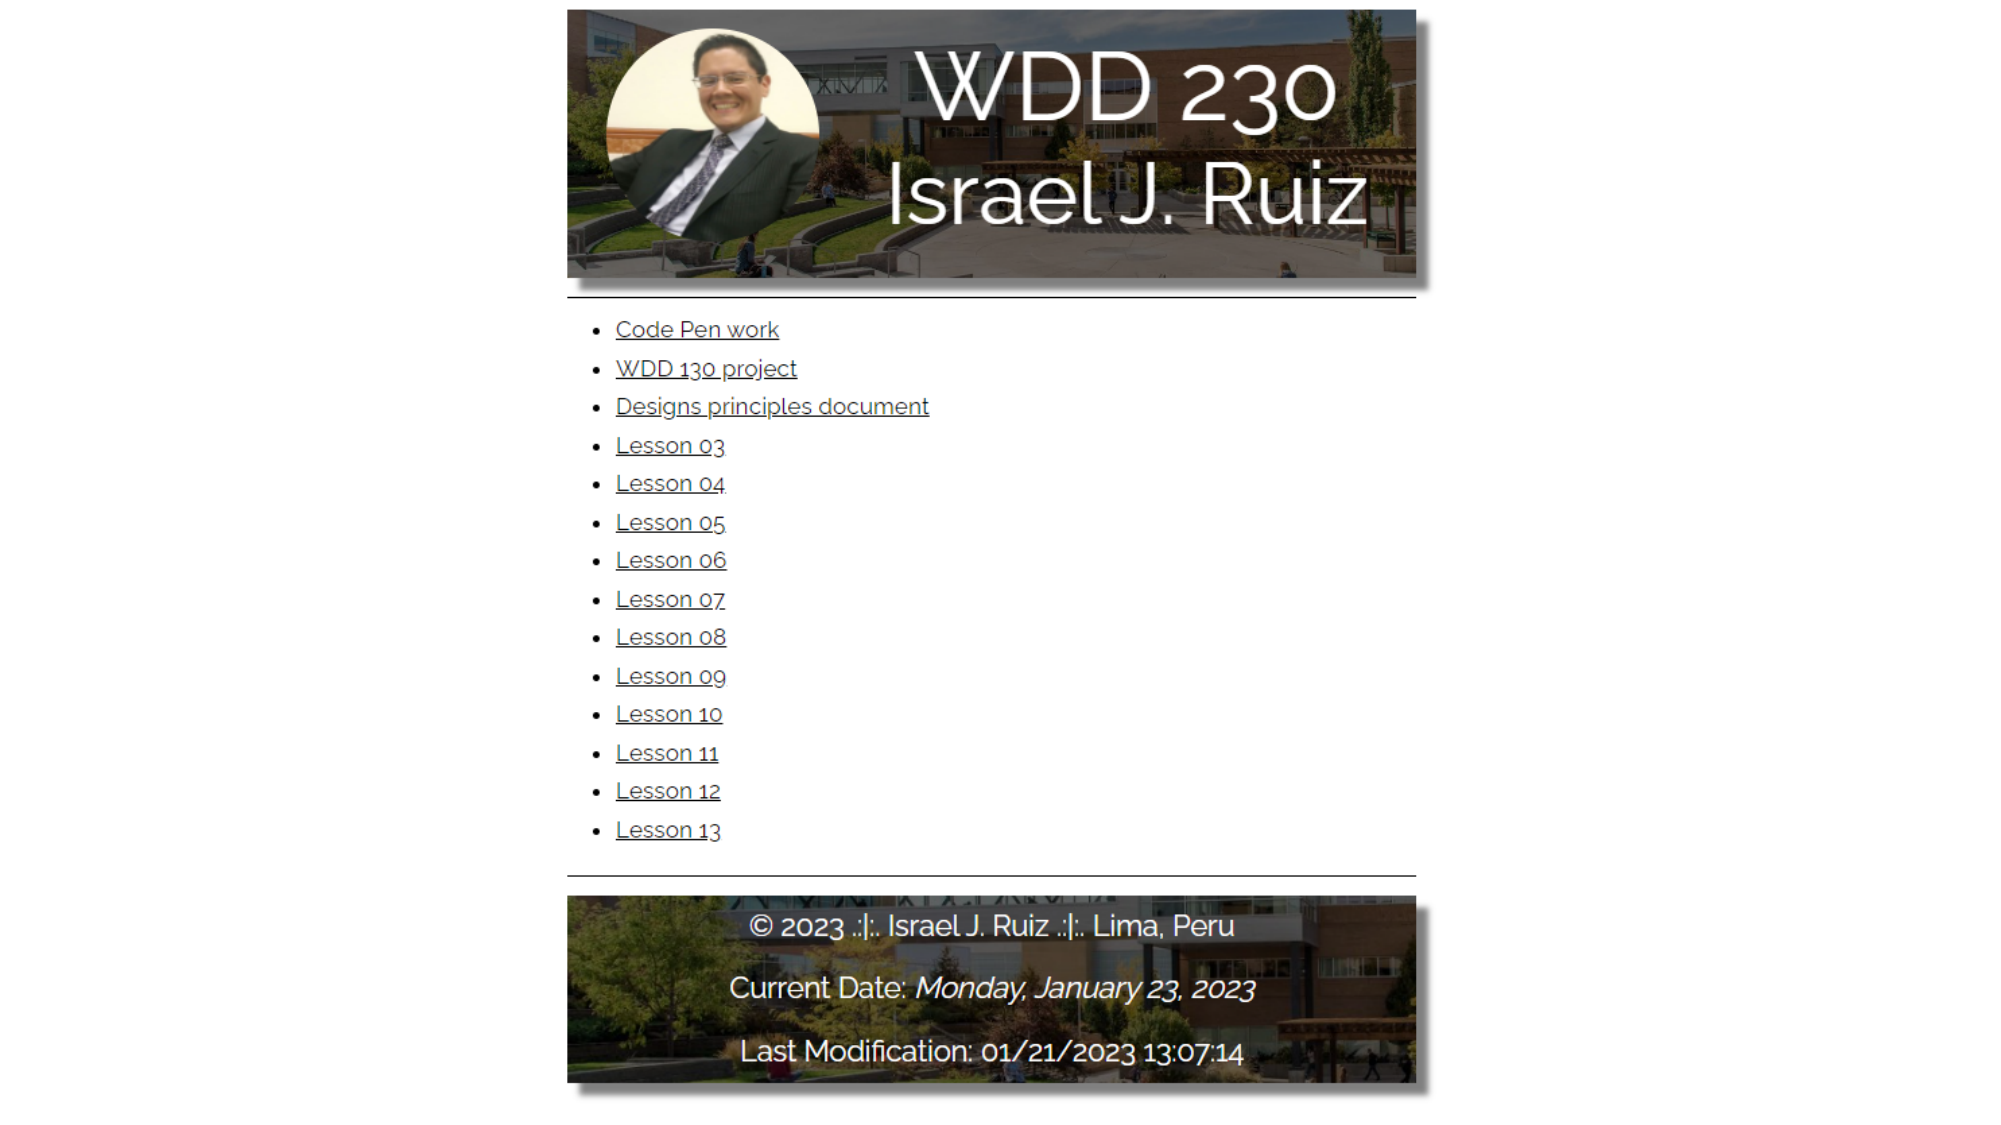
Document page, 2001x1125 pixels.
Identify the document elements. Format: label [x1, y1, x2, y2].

picture [554, 0, 1446, 1125]
